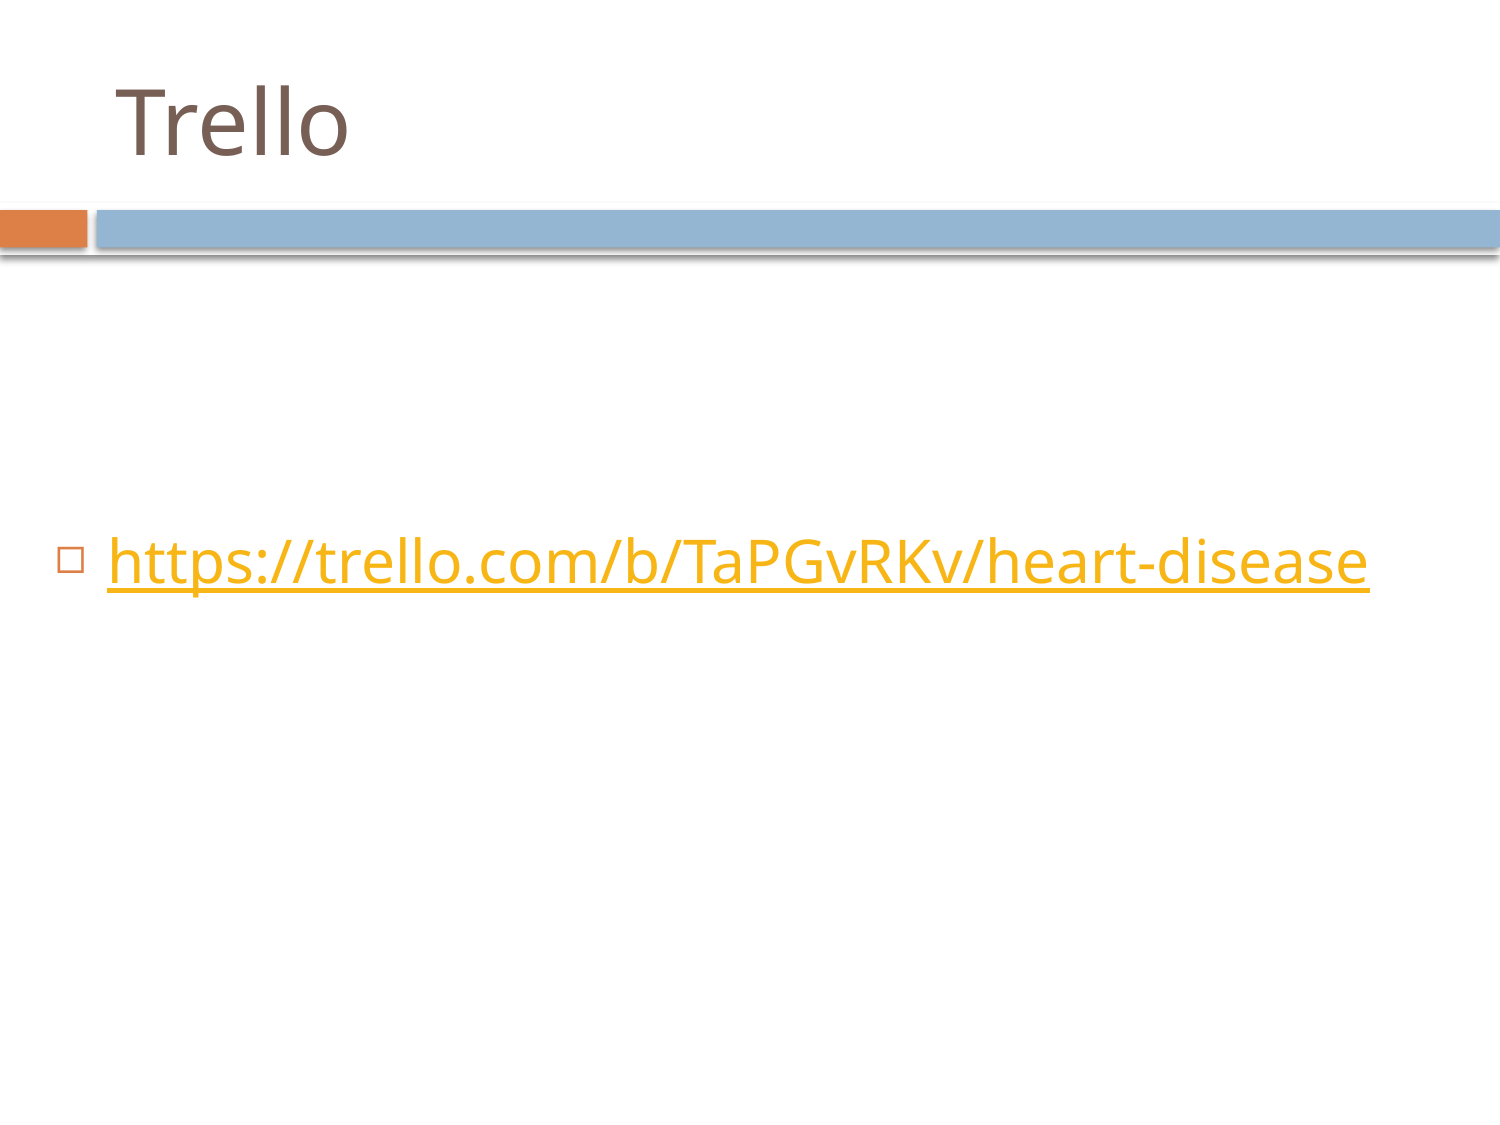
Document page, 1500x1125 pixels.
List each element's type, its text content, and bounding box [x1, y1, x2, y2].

title Trello [100, 37, 1438, 200]
list https://trello.com/b/TaPGvRKv/heart-disease [39, 515, 1500, 1000]
